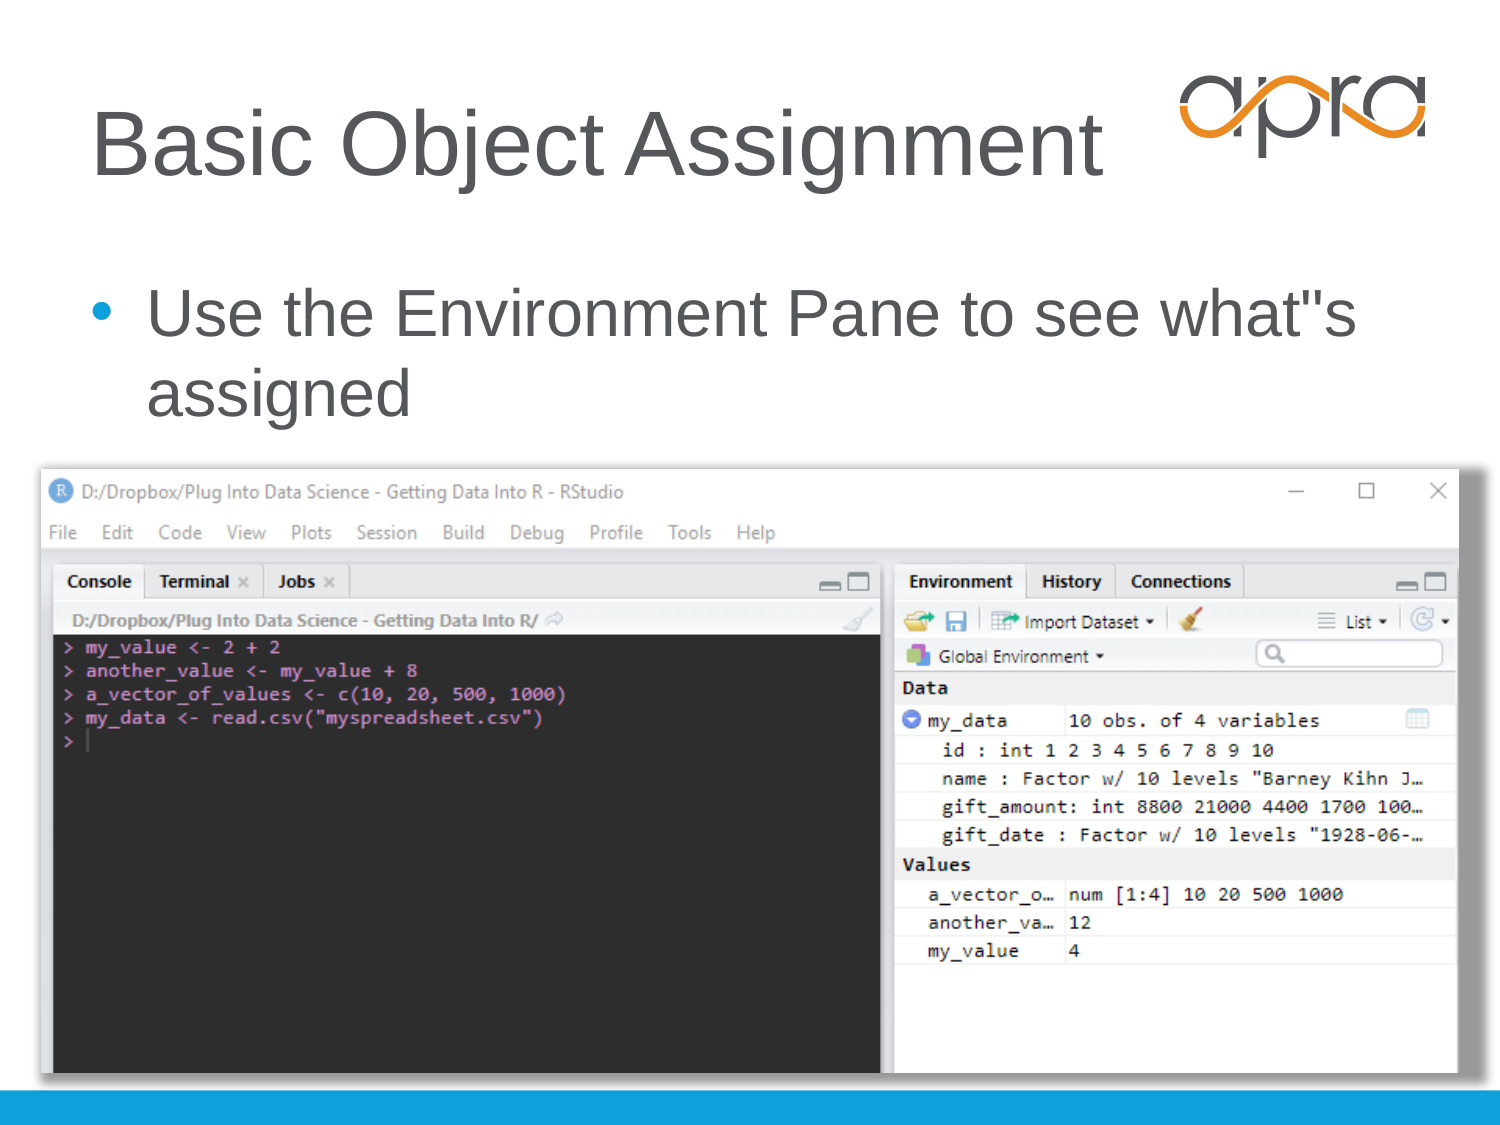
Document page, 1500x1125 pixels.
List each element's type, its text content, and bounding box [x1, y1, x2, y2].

list Use the Environment Pane to see what"s assigned [75, 262, 1425, 461]
picture [0, 0, 1500, 1090]
title Basic Object Assignment [75, 45, 1425, 233]
